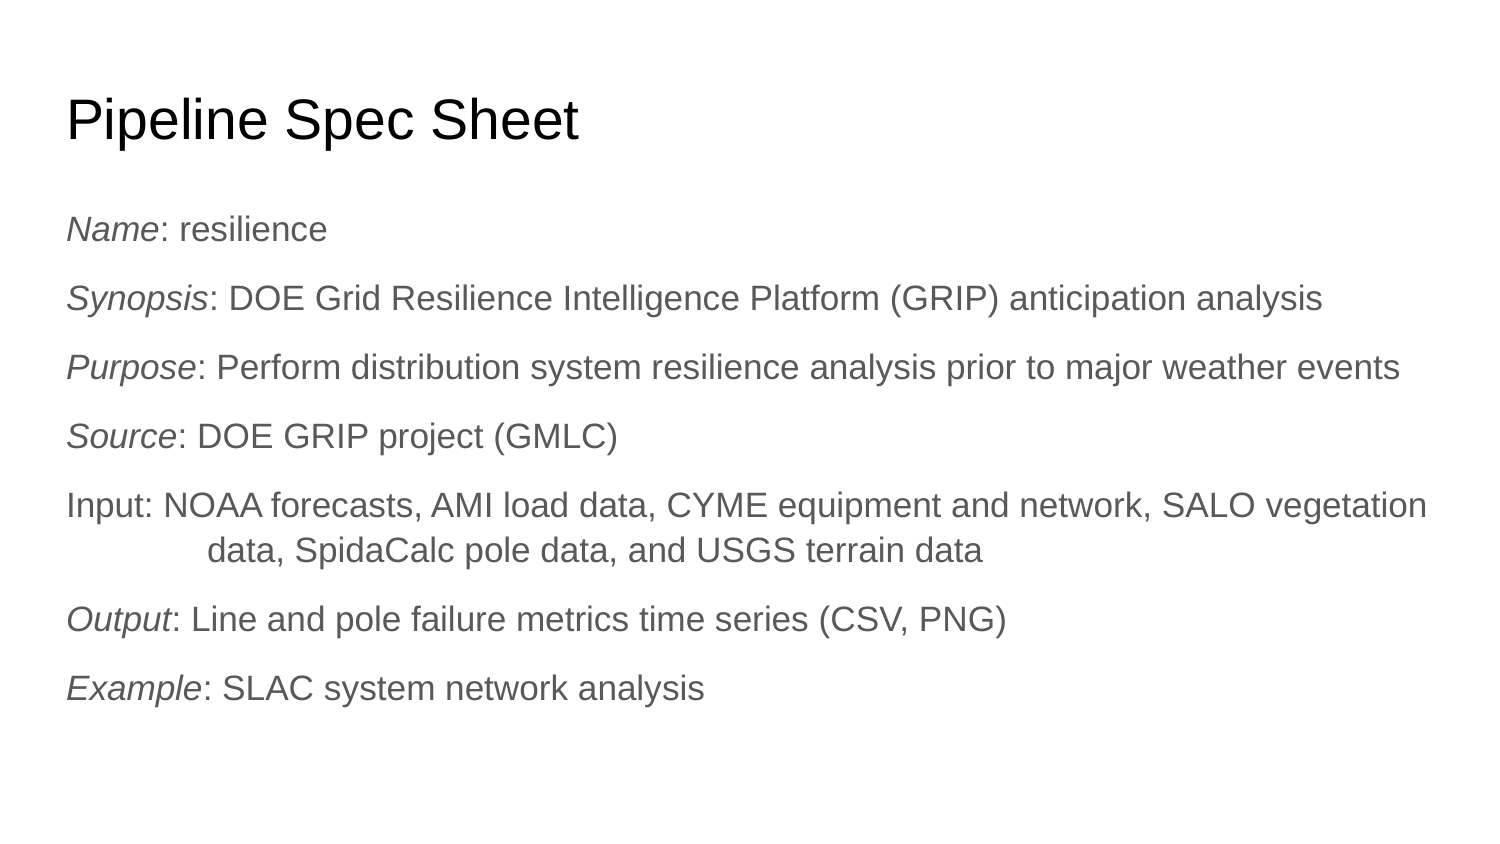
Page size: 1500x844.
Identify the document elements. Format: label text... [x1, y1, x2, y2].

list Name: resilience Synopsis: DOE Grid Resilience Intelligence Platform (GRIP) anticipation analysis Purpose: Perform distribution system resilience analysis prior to major weather events Source: DOE GRIP project (GMLC) Input: NOAA forecasts, AMI load data, CYME equipment and network, SALO vegetation data, SpidaCalc pole data, and USGS terrain data Output: Line and pole failure metrics time series (CSV, PNG) Example: SLAC system network analysis [51, 189, 1449, 750]
title Pipeline Spec Sheet [51, 72, 1449, 167]
